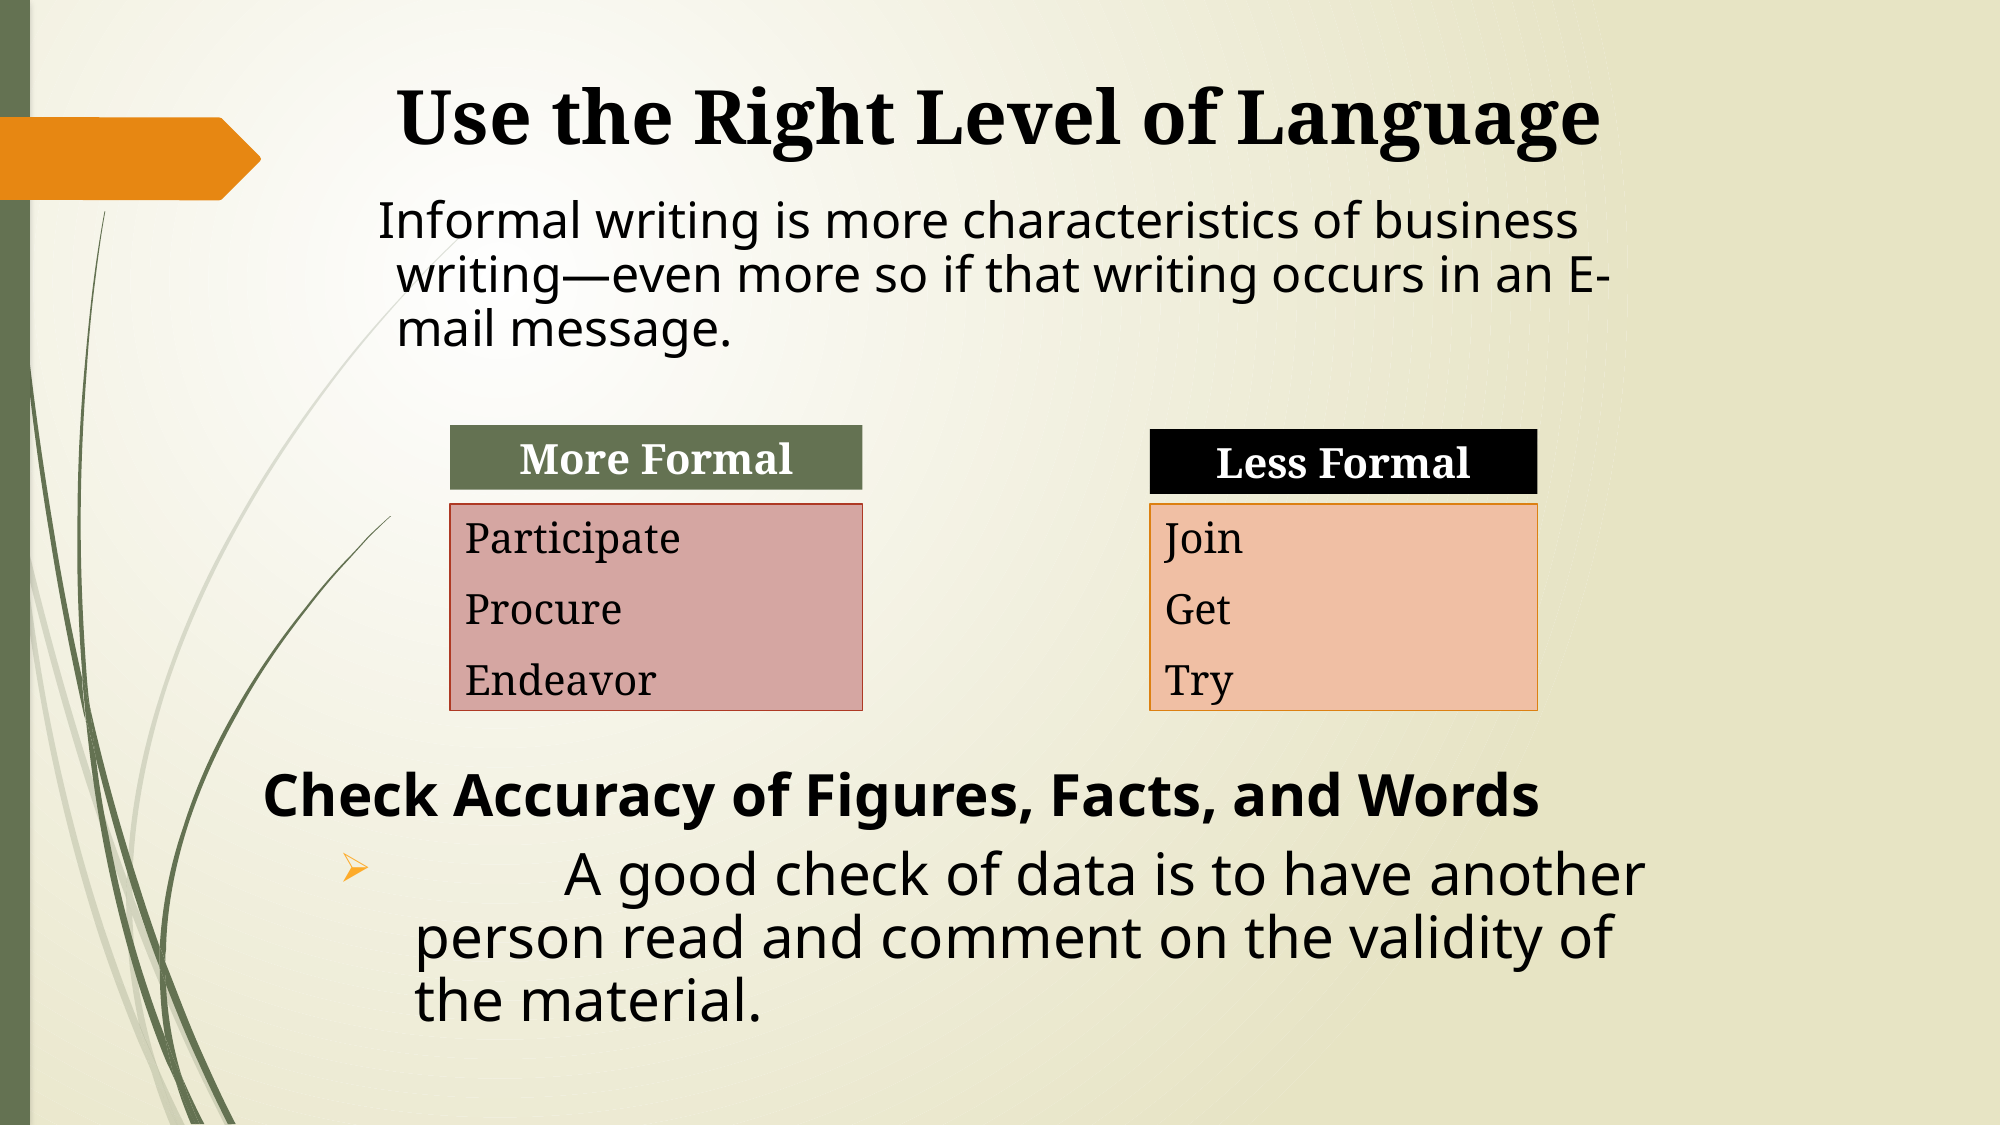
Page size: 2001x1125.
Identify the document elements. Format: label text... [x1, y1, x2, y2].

text_box Participate Procure Endeavor [449, 503, 863, 711]
text_box A good check of data is to have another person read and comment on the validity of the material. [324, 837, 1675, 1025]
text_box Less Formal [1149, 429, 1538, 494]
text_box Check Accuracy of Figures, Facts, and Words [226, 724, 1577, 862]
title Use the Right Level of Language [324, 62, 1675, 171]
list Informal writing is more characteristics of business writing—even more so if that writing occurs in an E-mail message. [324, 187, 1675, 413]
text_box Join Get Try [1149, 503, 1538, 711]
text_box More Formal [450, 425, 863, 490]
